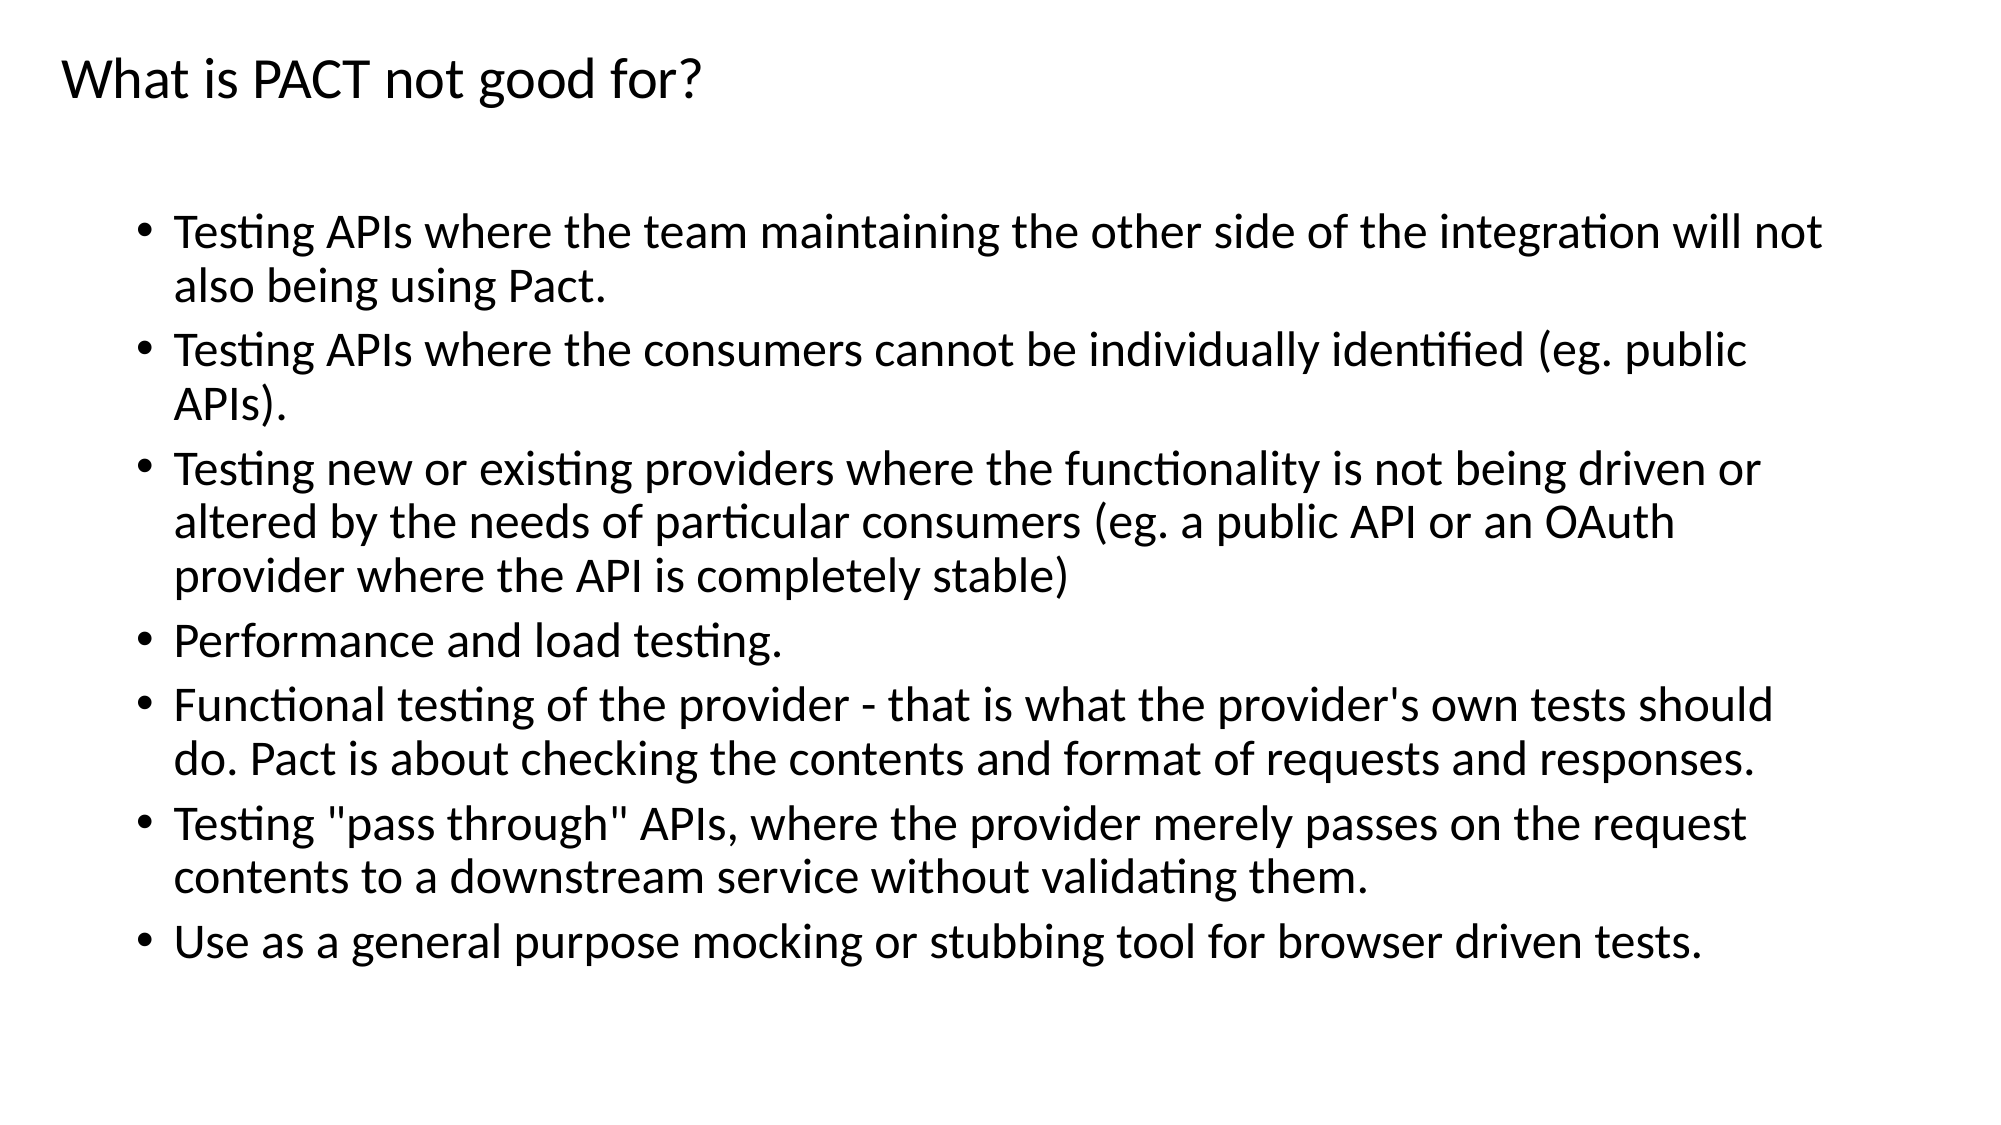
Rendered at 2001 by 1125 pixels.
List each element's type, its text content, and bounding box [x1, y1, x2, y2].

list What is PACT not good for? Testing APIs where the team maintaining the other side of the integration will not also being using Pact. Testing APIs where the consumers cannot be individually identified (eg. public APIs). Testing new or existing providers where the functionality is not being driven or altered by the needs of particular consumers (eg. a public API or an OAuth provider where the API is completely stable) Performance and load testing. Functional testing of the provider - that is what the provider's own tests should do. Pact is about checking the contents and format of requests and responses. Testing "pass through" APIs, where the provider merely passes on the request contents to a downstream service without validating them. Use as a general purpose mocking or stubbing tool for browser driven tests. [46, 40, 1863, 1014]
